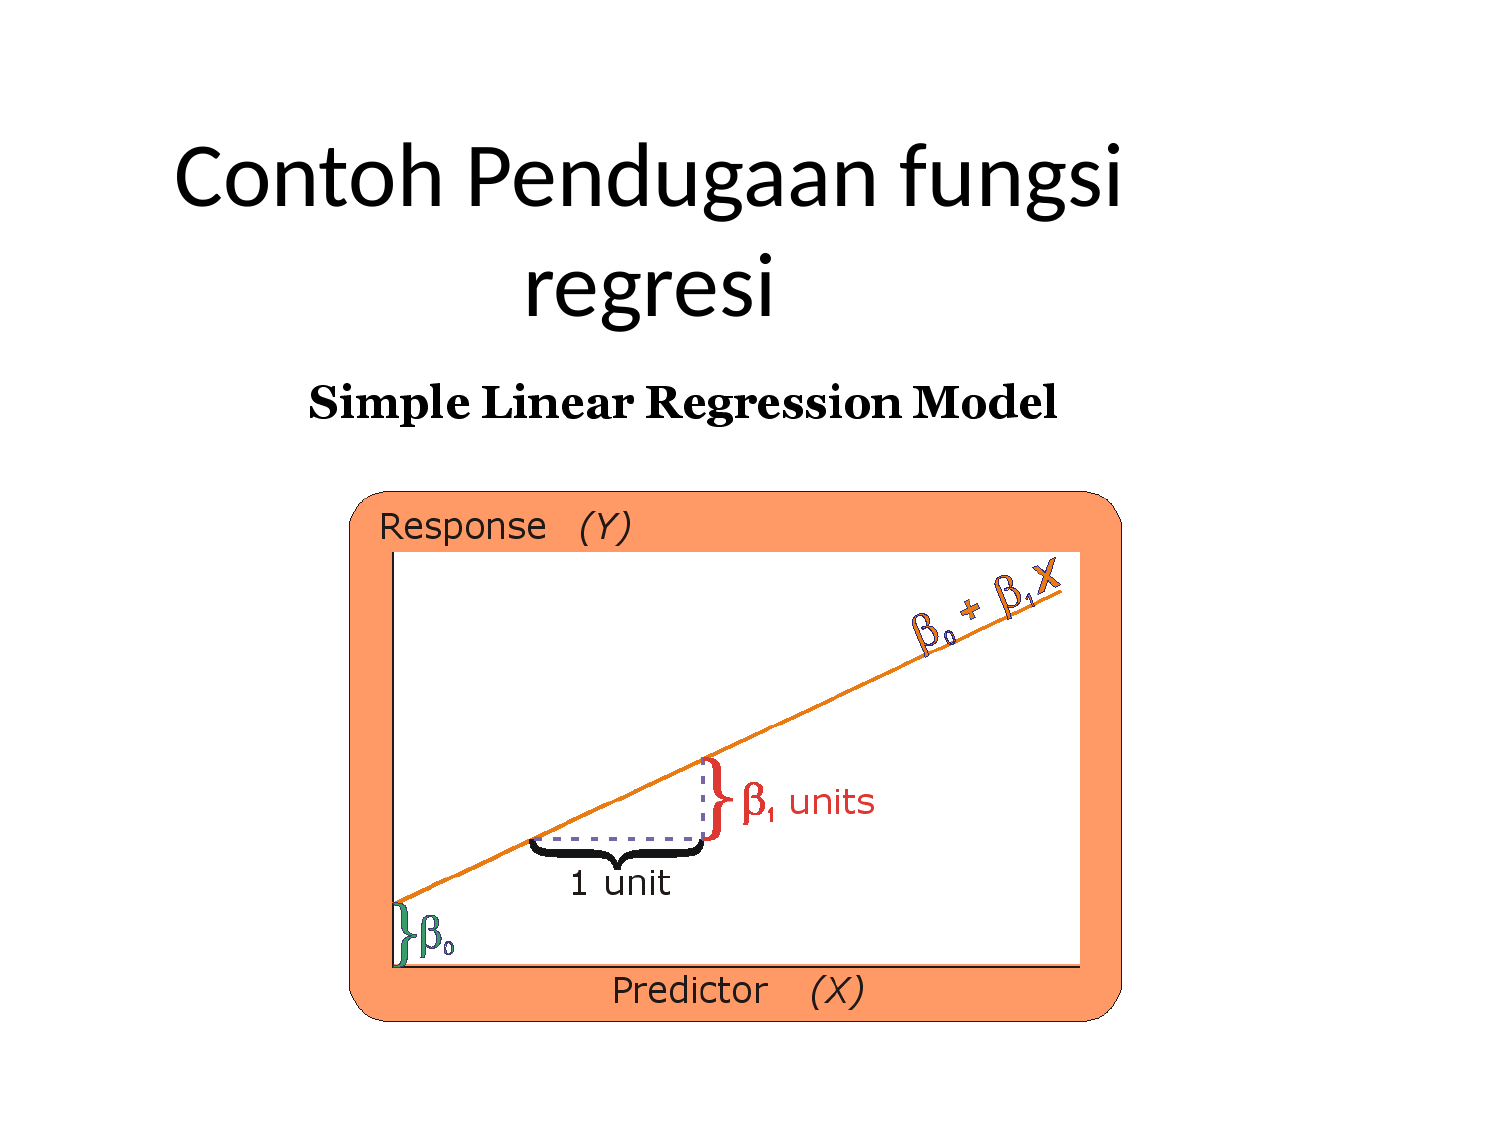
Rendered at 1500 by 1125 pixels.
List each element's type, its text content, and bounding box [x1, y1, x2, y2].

title Contoh Pendugaan fungsi regresi [37, 162, 1263, 288]
picture [229, 347, 1240, 1105]
